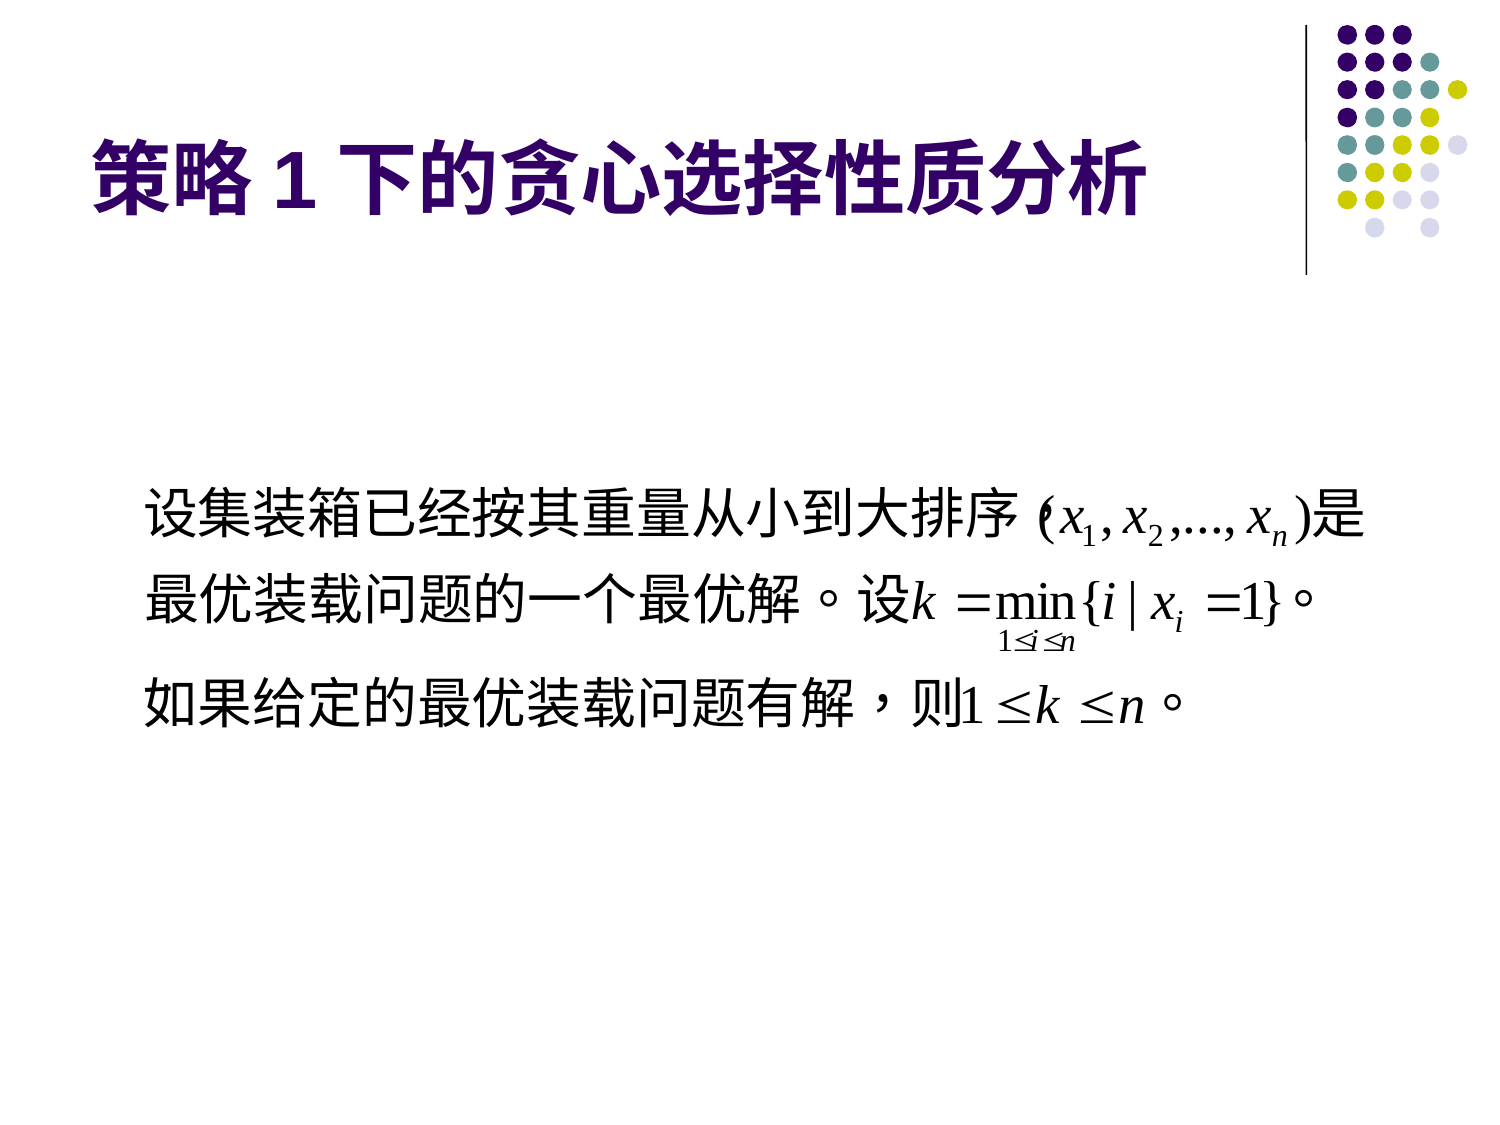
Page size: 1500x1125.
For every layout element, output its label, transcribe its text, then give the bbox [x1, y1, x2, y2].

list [137, 474, 1376, 832]
title 策略1下的贪心选择性质分析 [75, 20, 1313, 233]
